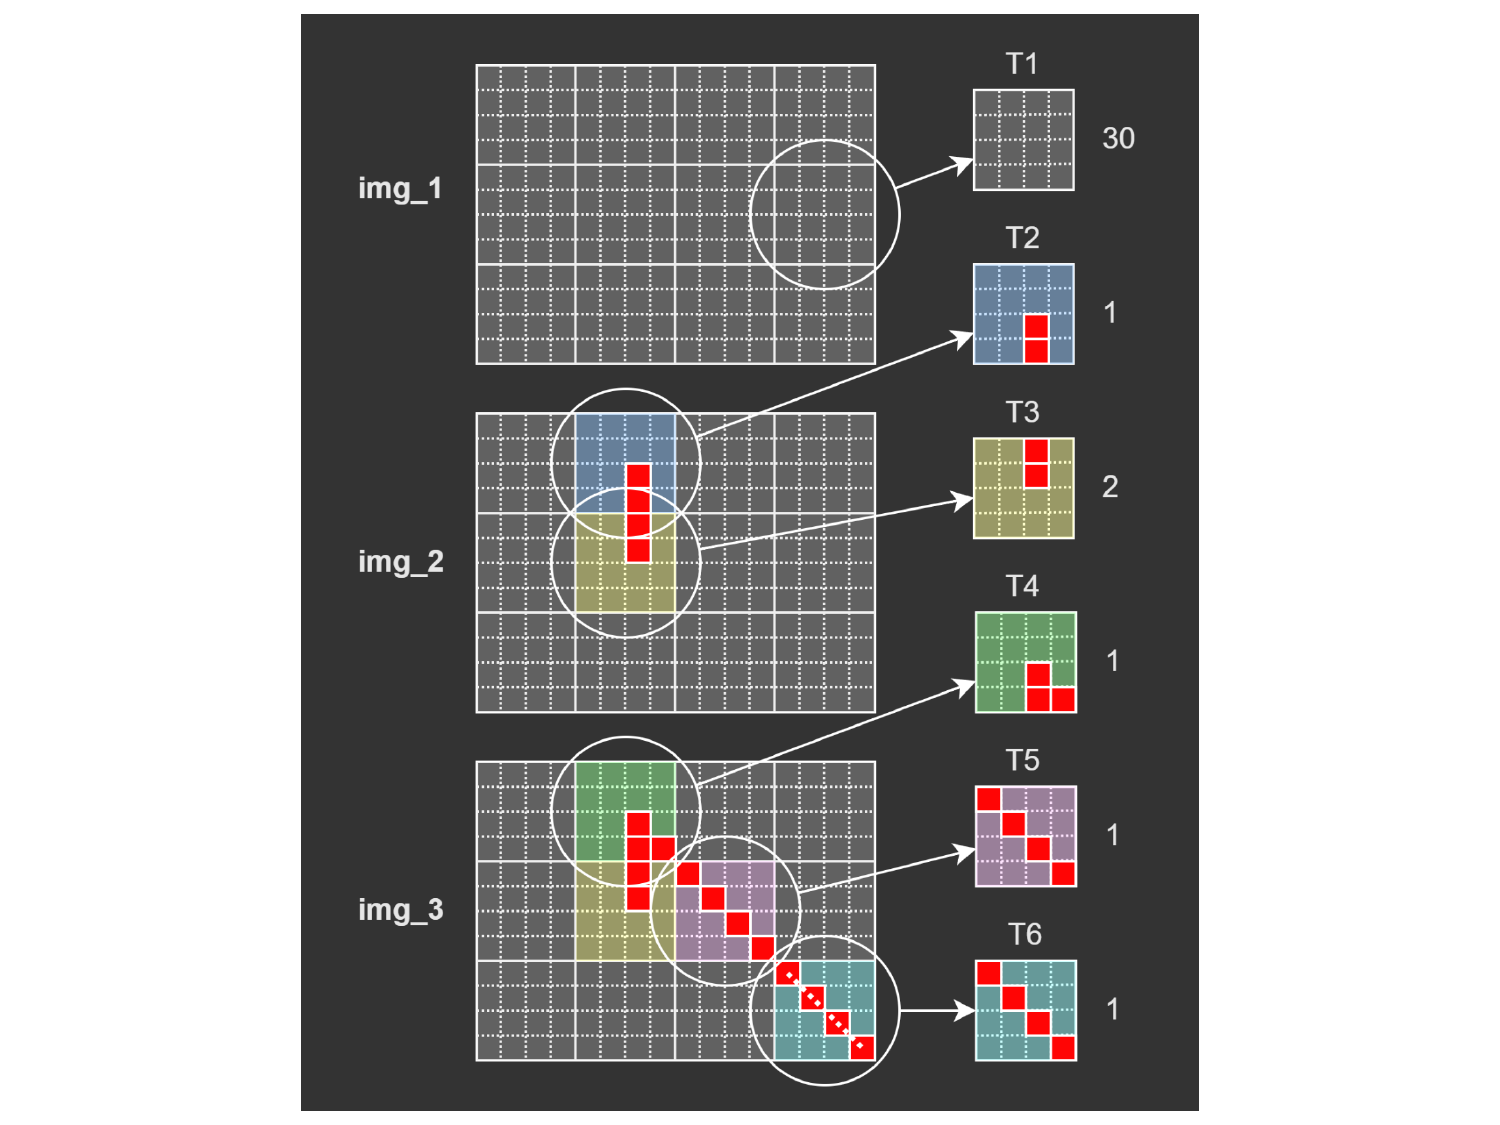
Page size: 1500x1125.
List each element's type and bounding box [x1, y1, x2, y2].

picture [301, 14, 1199, 1111]
